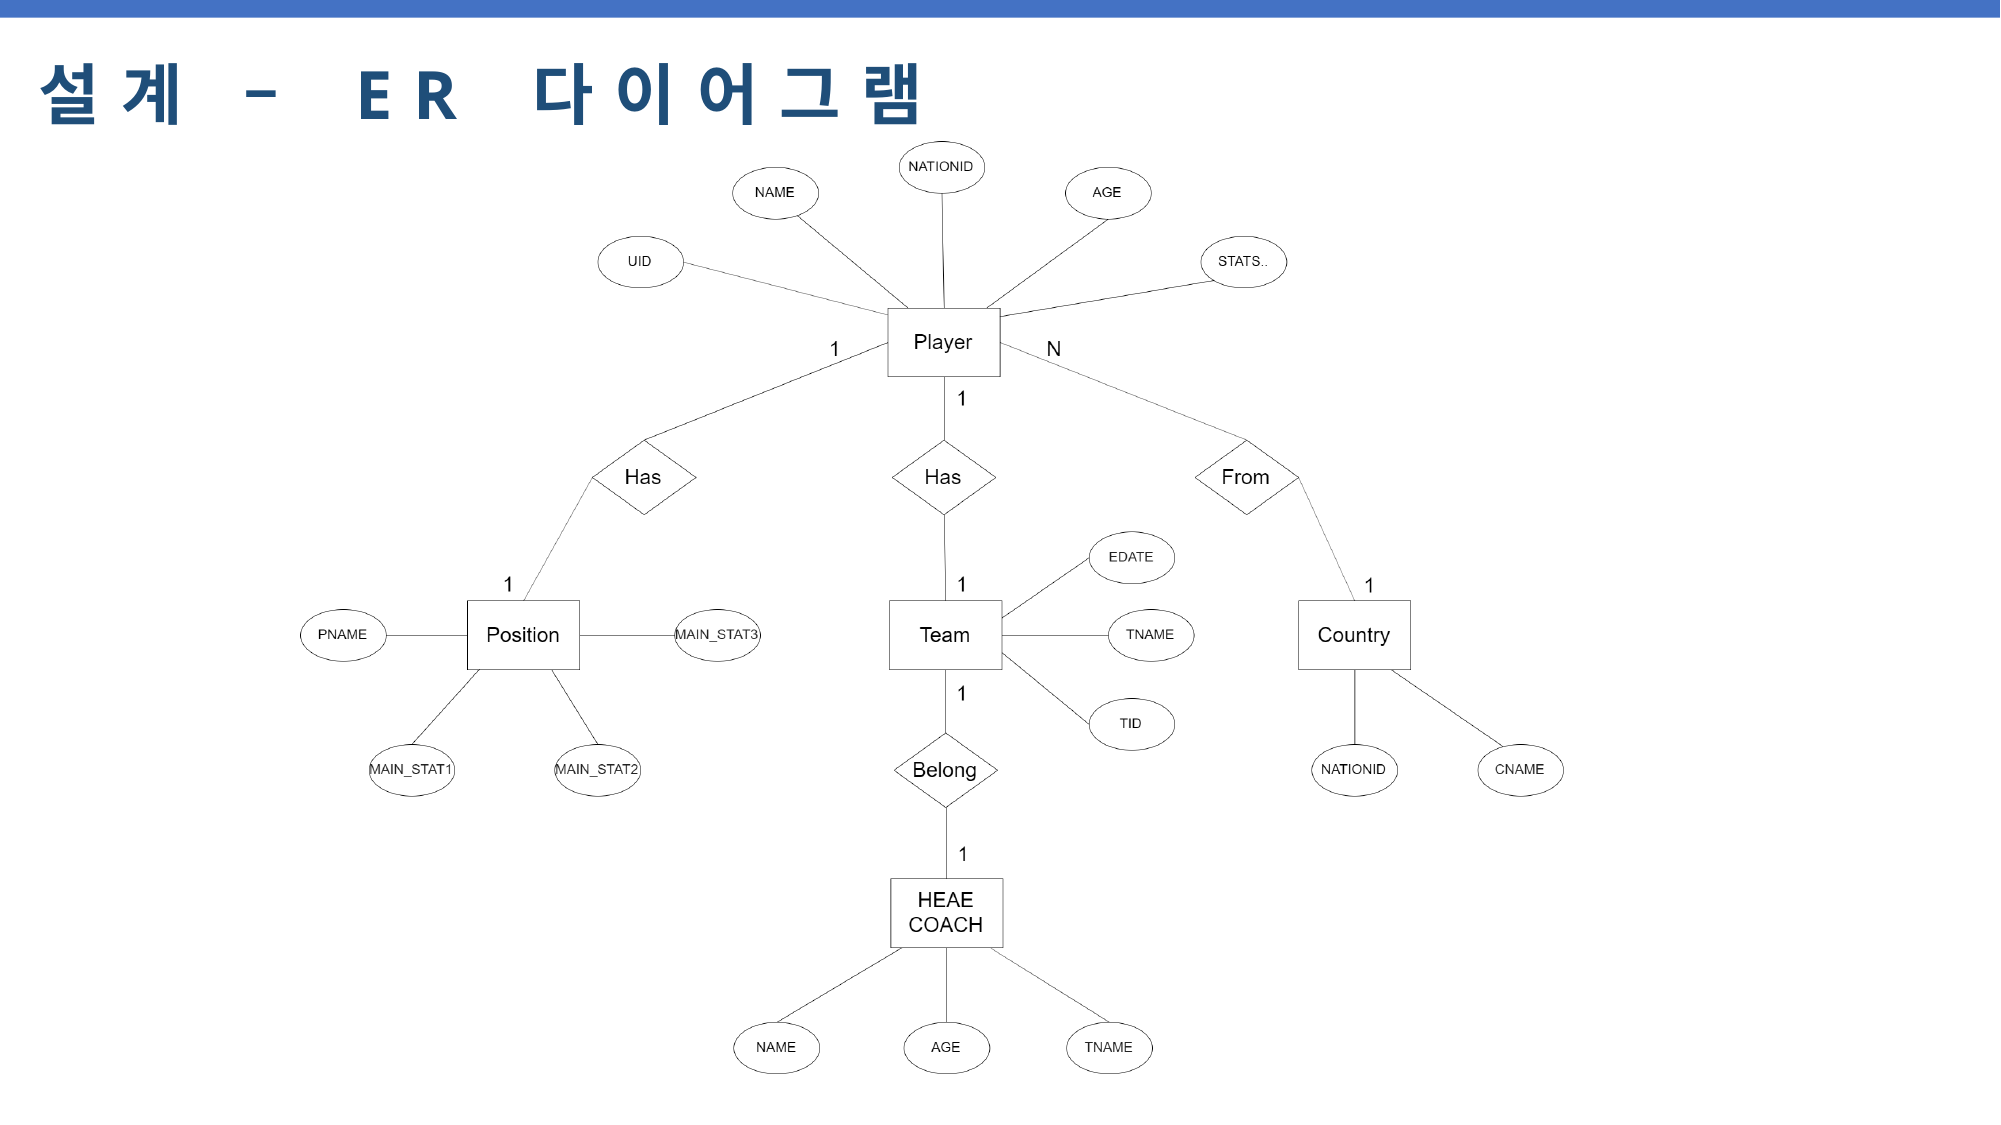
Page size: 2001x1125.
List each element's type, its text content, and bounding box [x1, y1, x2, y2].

text_box [0, 0, 2000, 19]
picture [300, 141, 1564, 1074]
text_box 설계 – ER 다이어그램 [23, 45, 939, 140]
